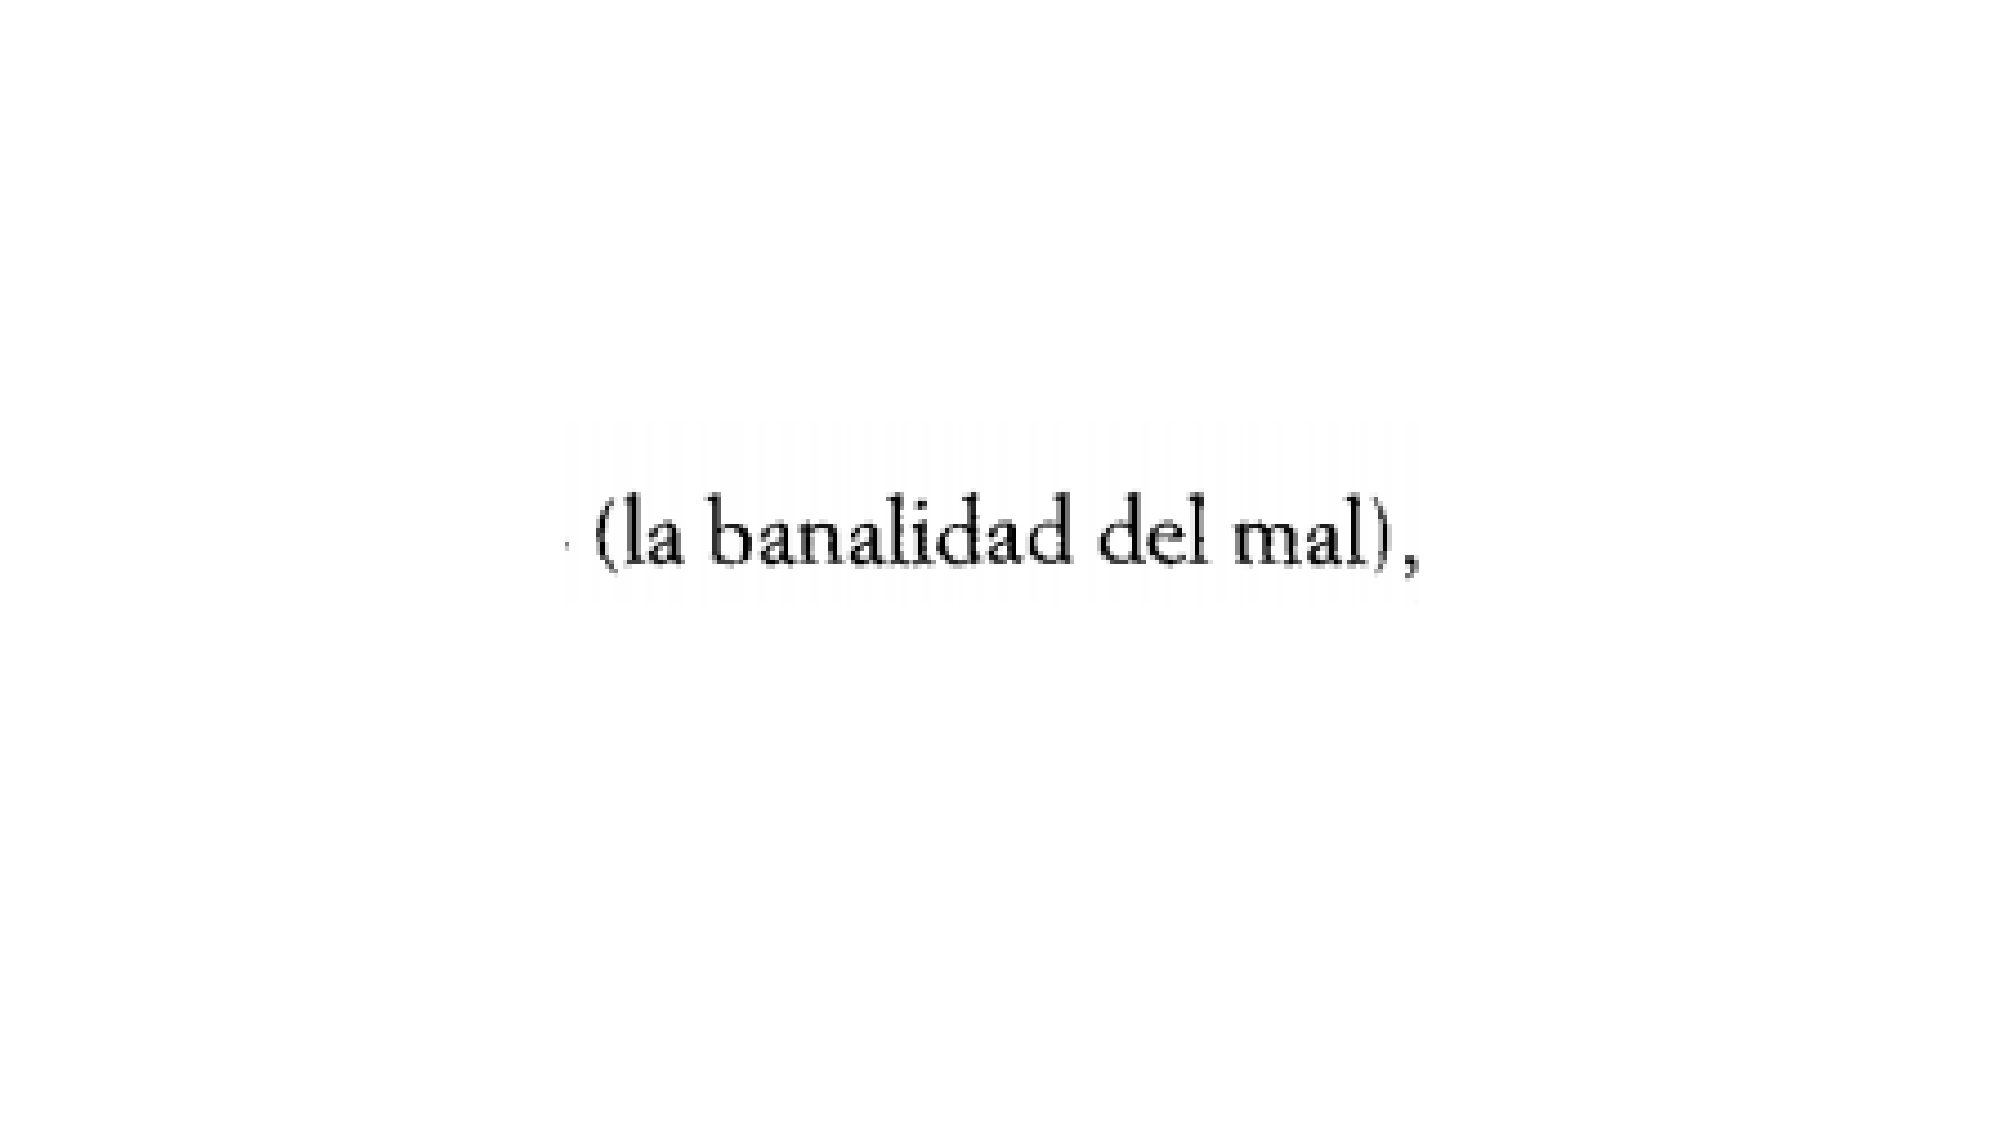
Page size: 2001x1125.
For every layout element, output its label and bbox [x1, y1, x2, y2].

picture [565, 421, 1419, 605]
